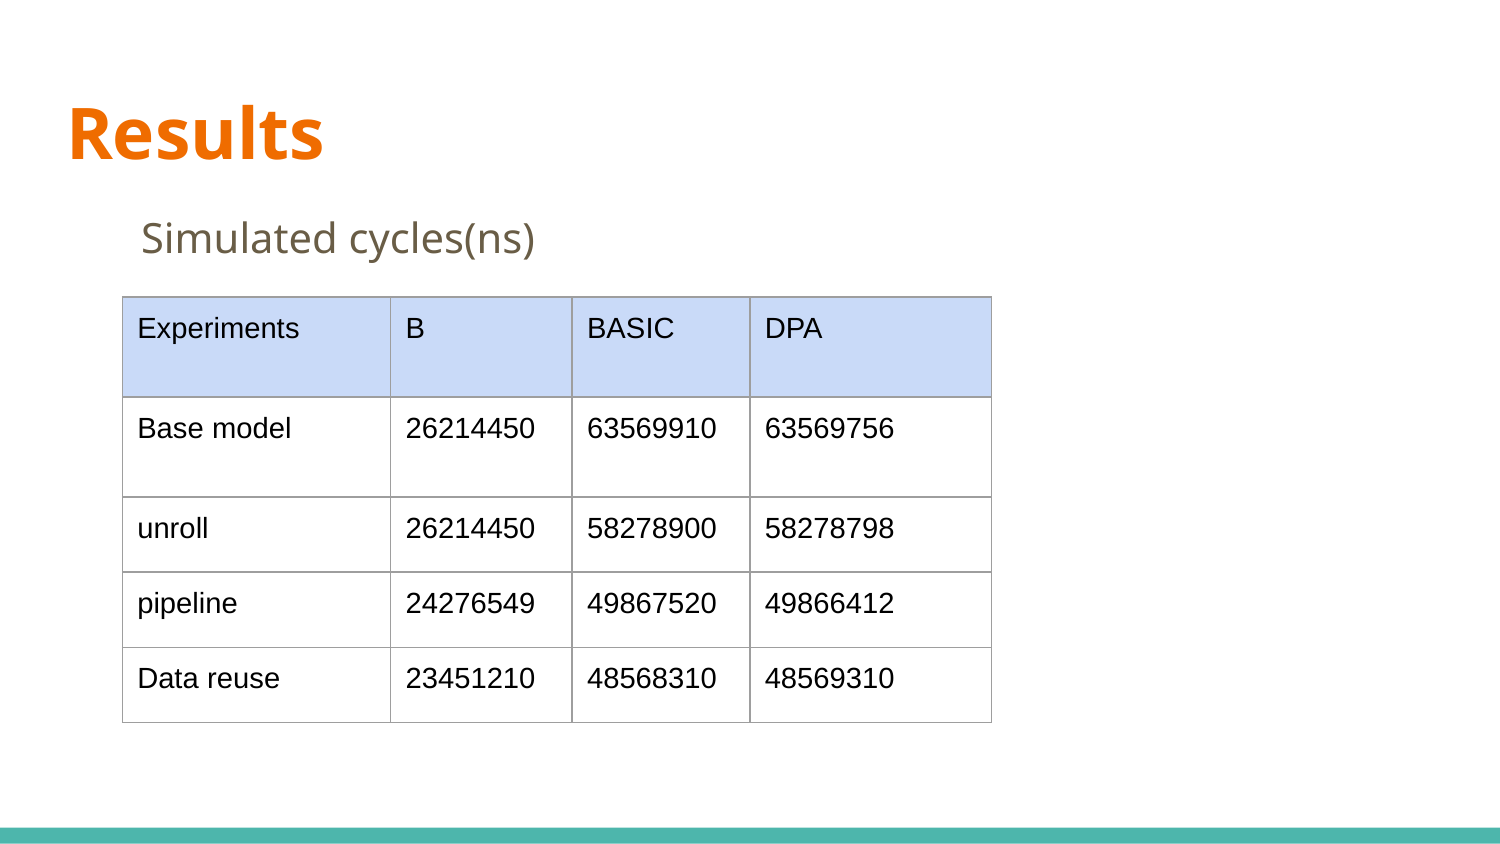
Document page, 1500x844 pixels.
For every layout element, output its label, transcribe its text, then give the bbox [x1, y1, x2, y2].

title Results [51, 72, 1449, 189]
table_header DPA [751, 298, 991, 396]
table_cell 48568310 [573, 648, 749, 722]
table_cell 58278900 [573, 498, 749, 571]
table_cell 58278798 [751, 498, 991, 571]
table_cell 24276549 [391, 573, 571, 647]
list Simulated cycles(ns) [51, 189, 1449, 750]
table_header Experiments [123, 298, 390, 396]
table_cell pipeline [123, 573, 390, 647]
table_cell 23451210 [391, 648, 571, 722]
table_cell unroll [123, 498, 390, 571]
table_cell Base model [123, 398, 390, 496]
table_cell 49866412 [751, 573, 991, 647]
table_cell 63569910 [573, 398, 749, 496]
table_cell 49867520 [573, 573, 749, 647]
table_header B [391, 298, 571, 396]
table_cell 48569310 [751, 648, 991, 722]
table_cell 26214450 [391, 498, 571, 571]
table_cell Data reuse [123, 648, 390, 722]
table_cell 63569756 [751, 398, 991, 496]
table_header BASIC [573, 298, 749, 396]
table_cell 26214450 [391, 398, 571, 496]
